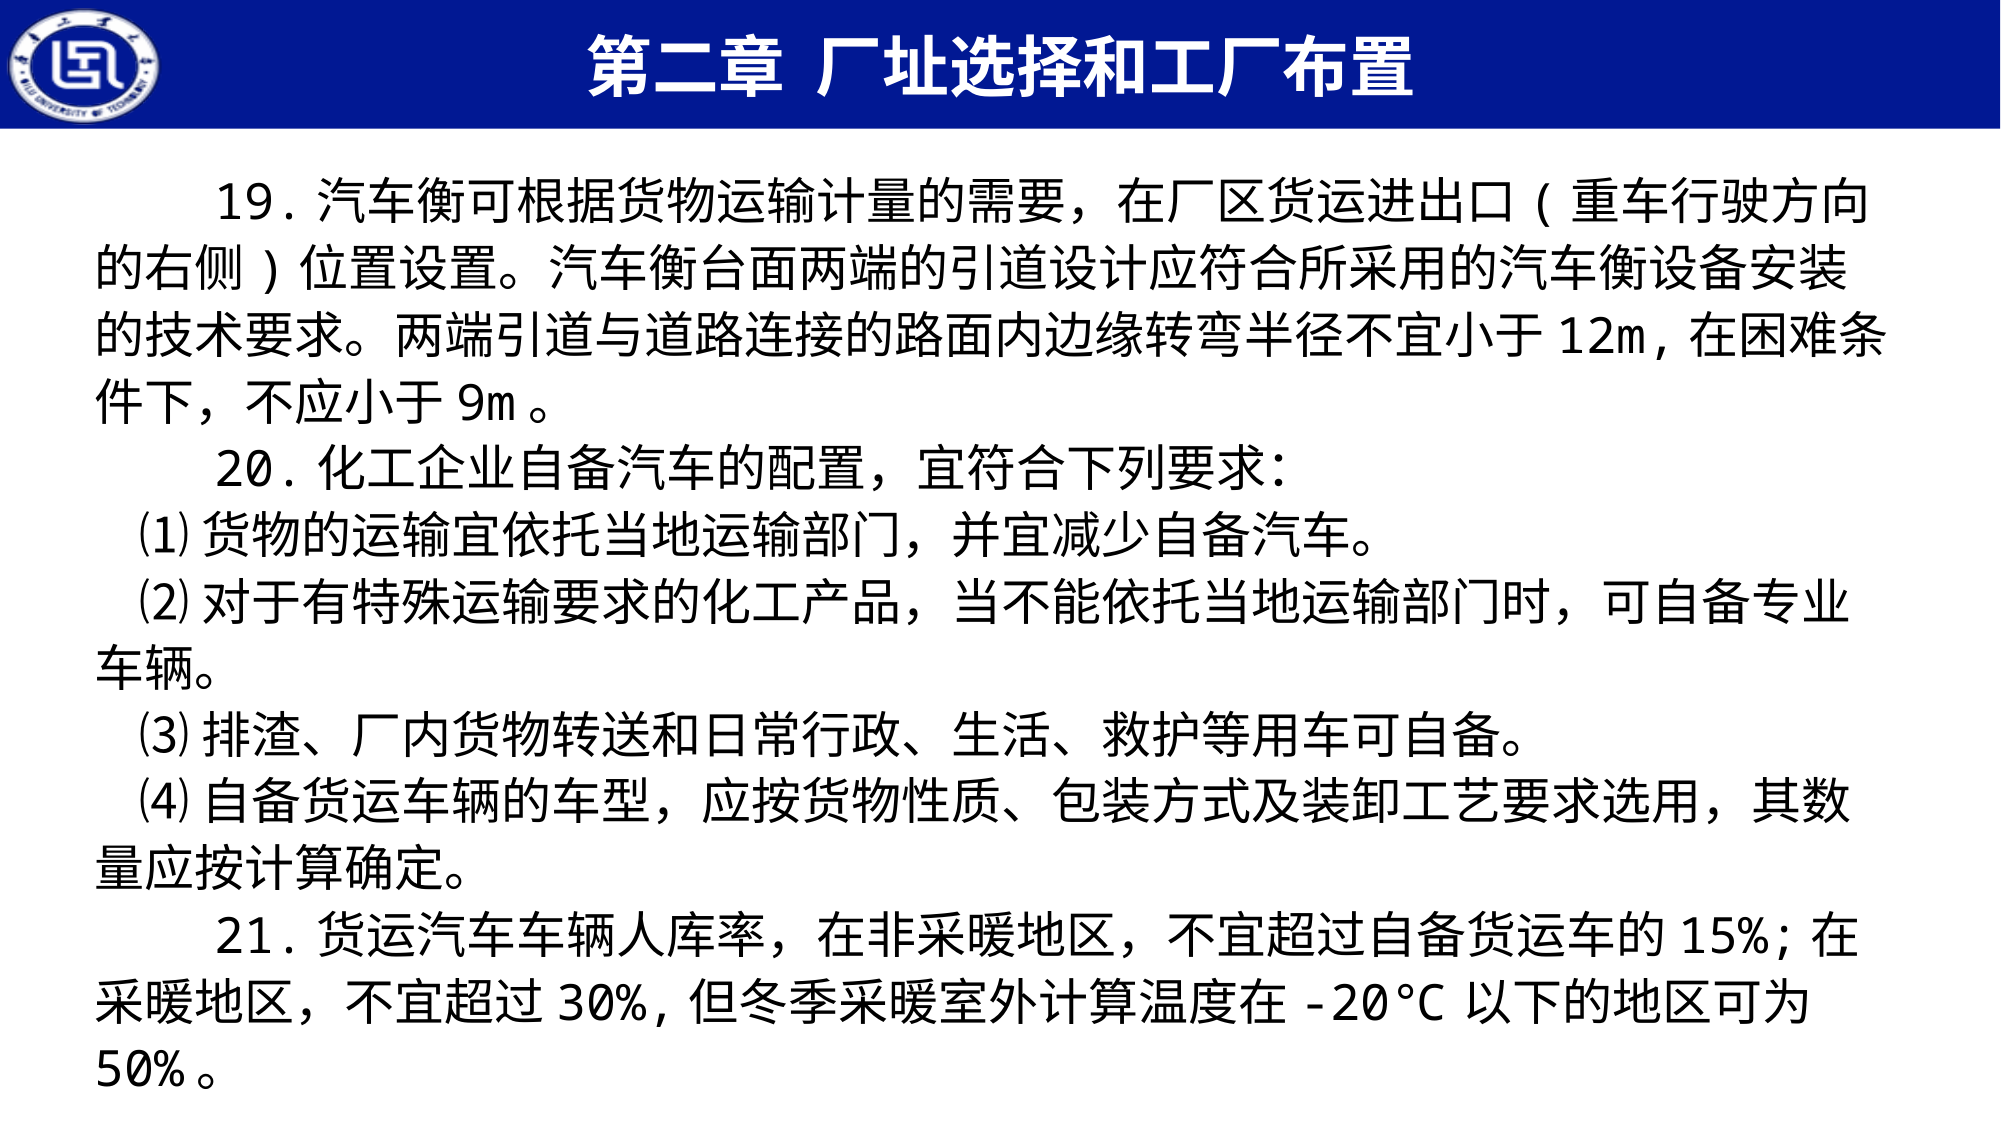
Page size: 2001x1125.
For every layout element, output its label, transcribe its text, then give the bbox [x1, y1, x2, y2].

picture [2, 7, 164, 126]
text_box 19.汽车衡可根据货物运输计量的需要，在厂区货运进出口(重车行驶方向的右侧)位置设置。汽车衡台面两端的引道设计应符合所采用的汽车衡设备安装的技术要求。两端引道与道路连接的路面内边缘转弯半径不宜小于12m,在困难条件下，不应小于9m。 20.化工企业自备汽车的配置，宜符合下列要求： ⑴货物的运输宜依托当地运输部门，并宜减少自备汽车。 ⑵对于有特殊运输要求的化工产品，当不能依托当地运输部门时，可自备专业车辆。 ⑶排渣、厂内货物转送和日常行政、生活、救护等用车可自备。 ⑷自备货运车辆的车型，应按货物性质、包装方式及装卸工艺要求选用，其数量应按计算确定。 21.货运汽车车辆人库率，在非采暖地区，不宜超过自备货运车的15%;在采暖地区，不宜超过30%,但冬季采暖室外计算温度在-20℃以下的地区可为50%。 [79, 155, 1912, 1045]
